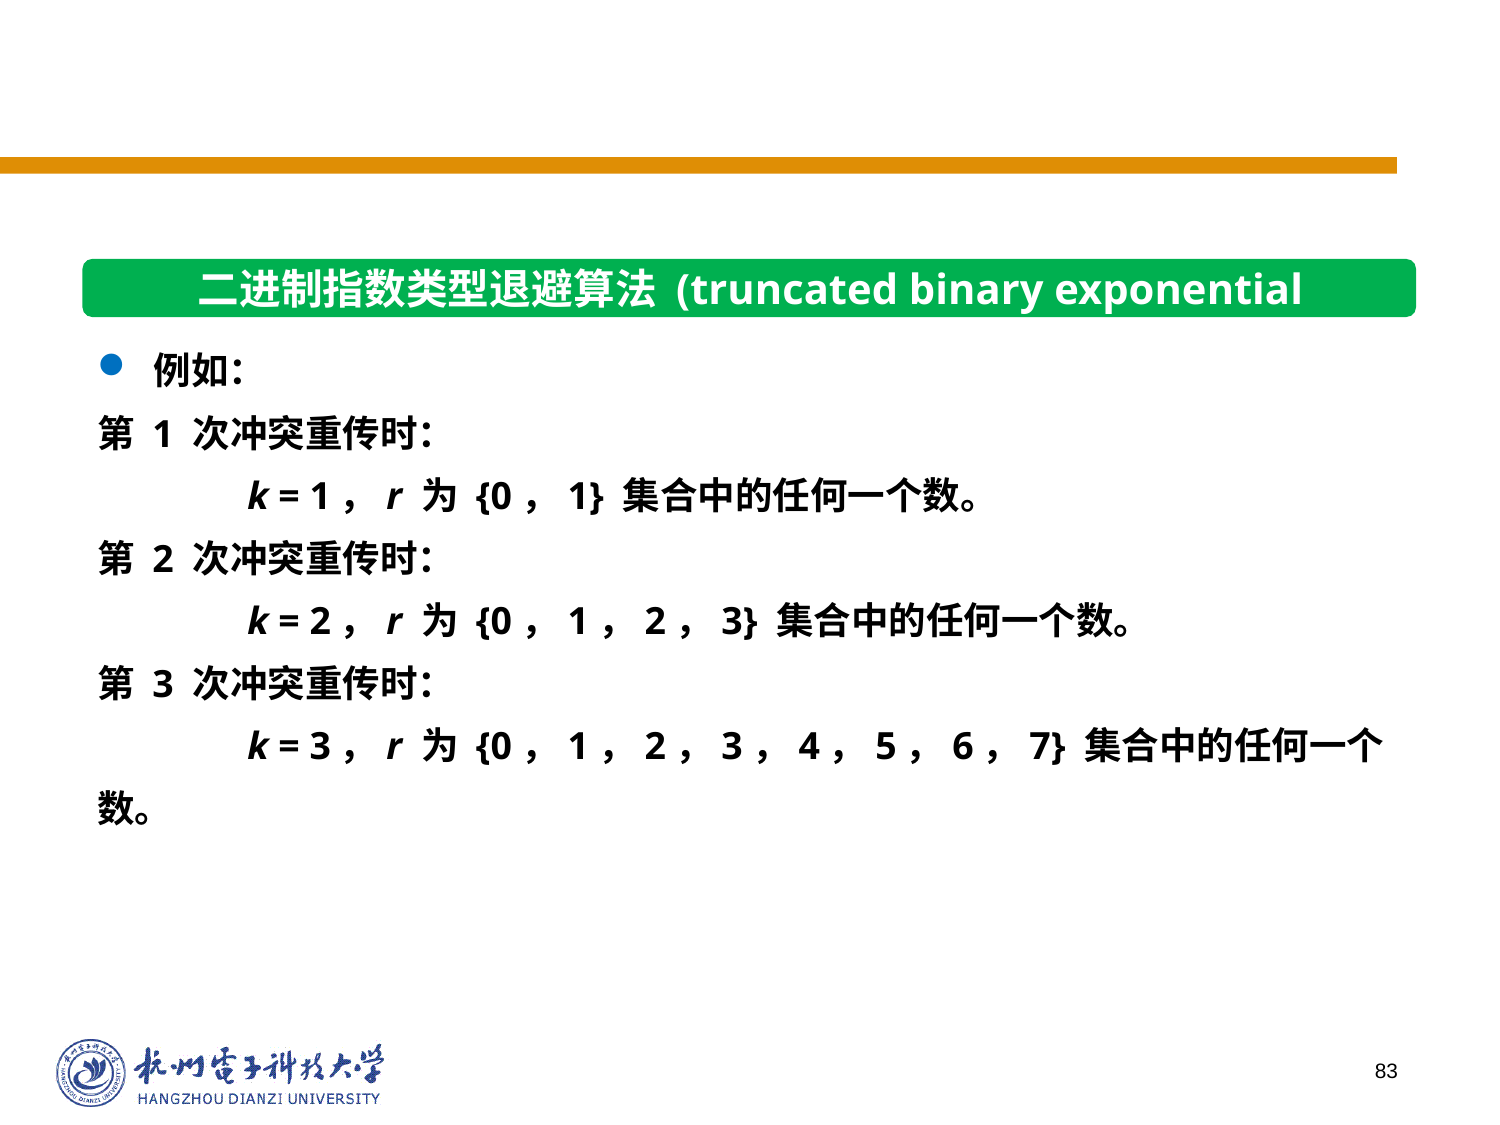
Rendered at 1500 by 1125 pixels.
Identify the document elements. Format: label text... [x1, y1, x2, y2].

text_box 二进制指数类型退避算法 (truncated binary exponential type) [125, 255, 1376, 370]
picture [55, 1025, 407, 1125]
text_box [82, 258, 125, 318]
text_box 例如： 第 1 次冲突重传时： k = 1，r 为 {0，1} 集合中的任何一个数。 第 2 次冲突重传时： k = 2，r 为 {0，1，2，3} 集合中的任何一个数。 第 3 次冲突重传时： k = 3，r 为 {0，1，2，3，4，5，6，7} 集合中的任何一个数。 [82, 322, 1416, 838]
text_box [1376, 258, 1417, 318]
